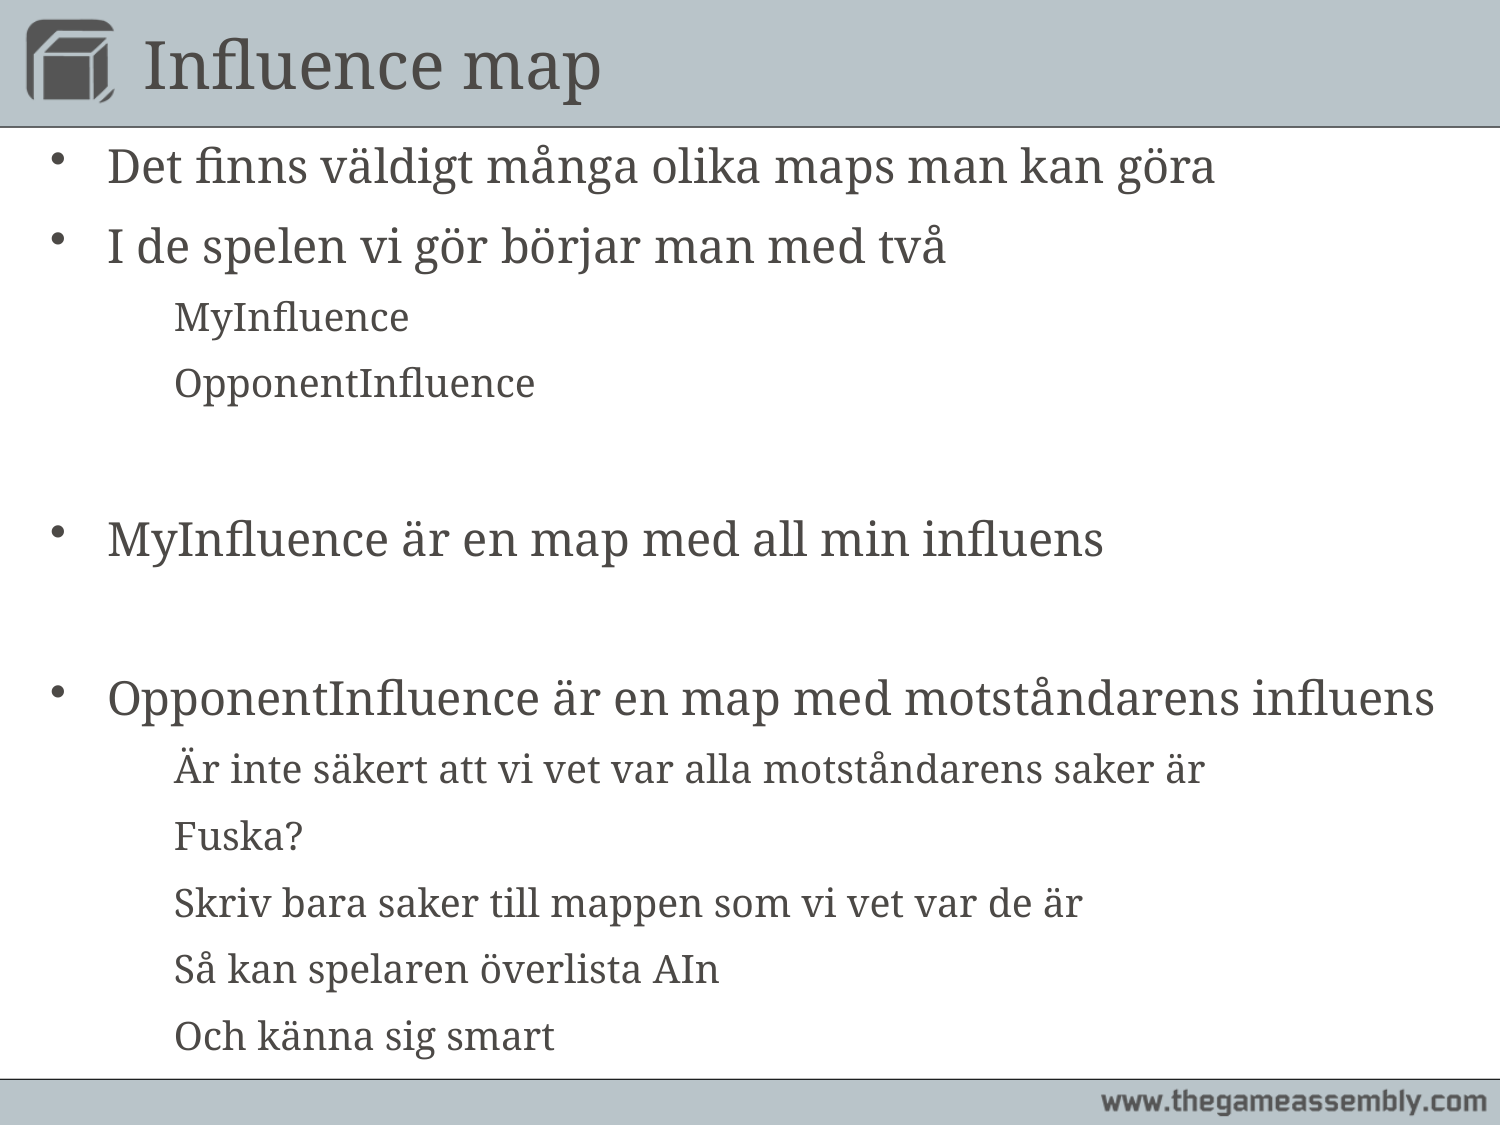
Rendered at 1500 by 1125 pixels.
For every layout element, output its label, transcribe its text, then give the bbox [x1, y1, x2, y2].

title Influence map [128, 0, 1500, 126]
list Det finns väldigt många olika maps man kan göra I de spelen vi gör börjar man med två MyInfluence OpponentInfluence MyInfluence är en map med all min influens OpponentInfluence är en map med motståndarens influens Är inte säkert att vi vet var alla motståndarens saker är Fuska? Skriv bara saker till mappen som vi vet var de är Så kan spelaren överlista AIn Och känna sig smart [35, 128, 1465, 1079]
picture [0, 0, 1500, 1125]
